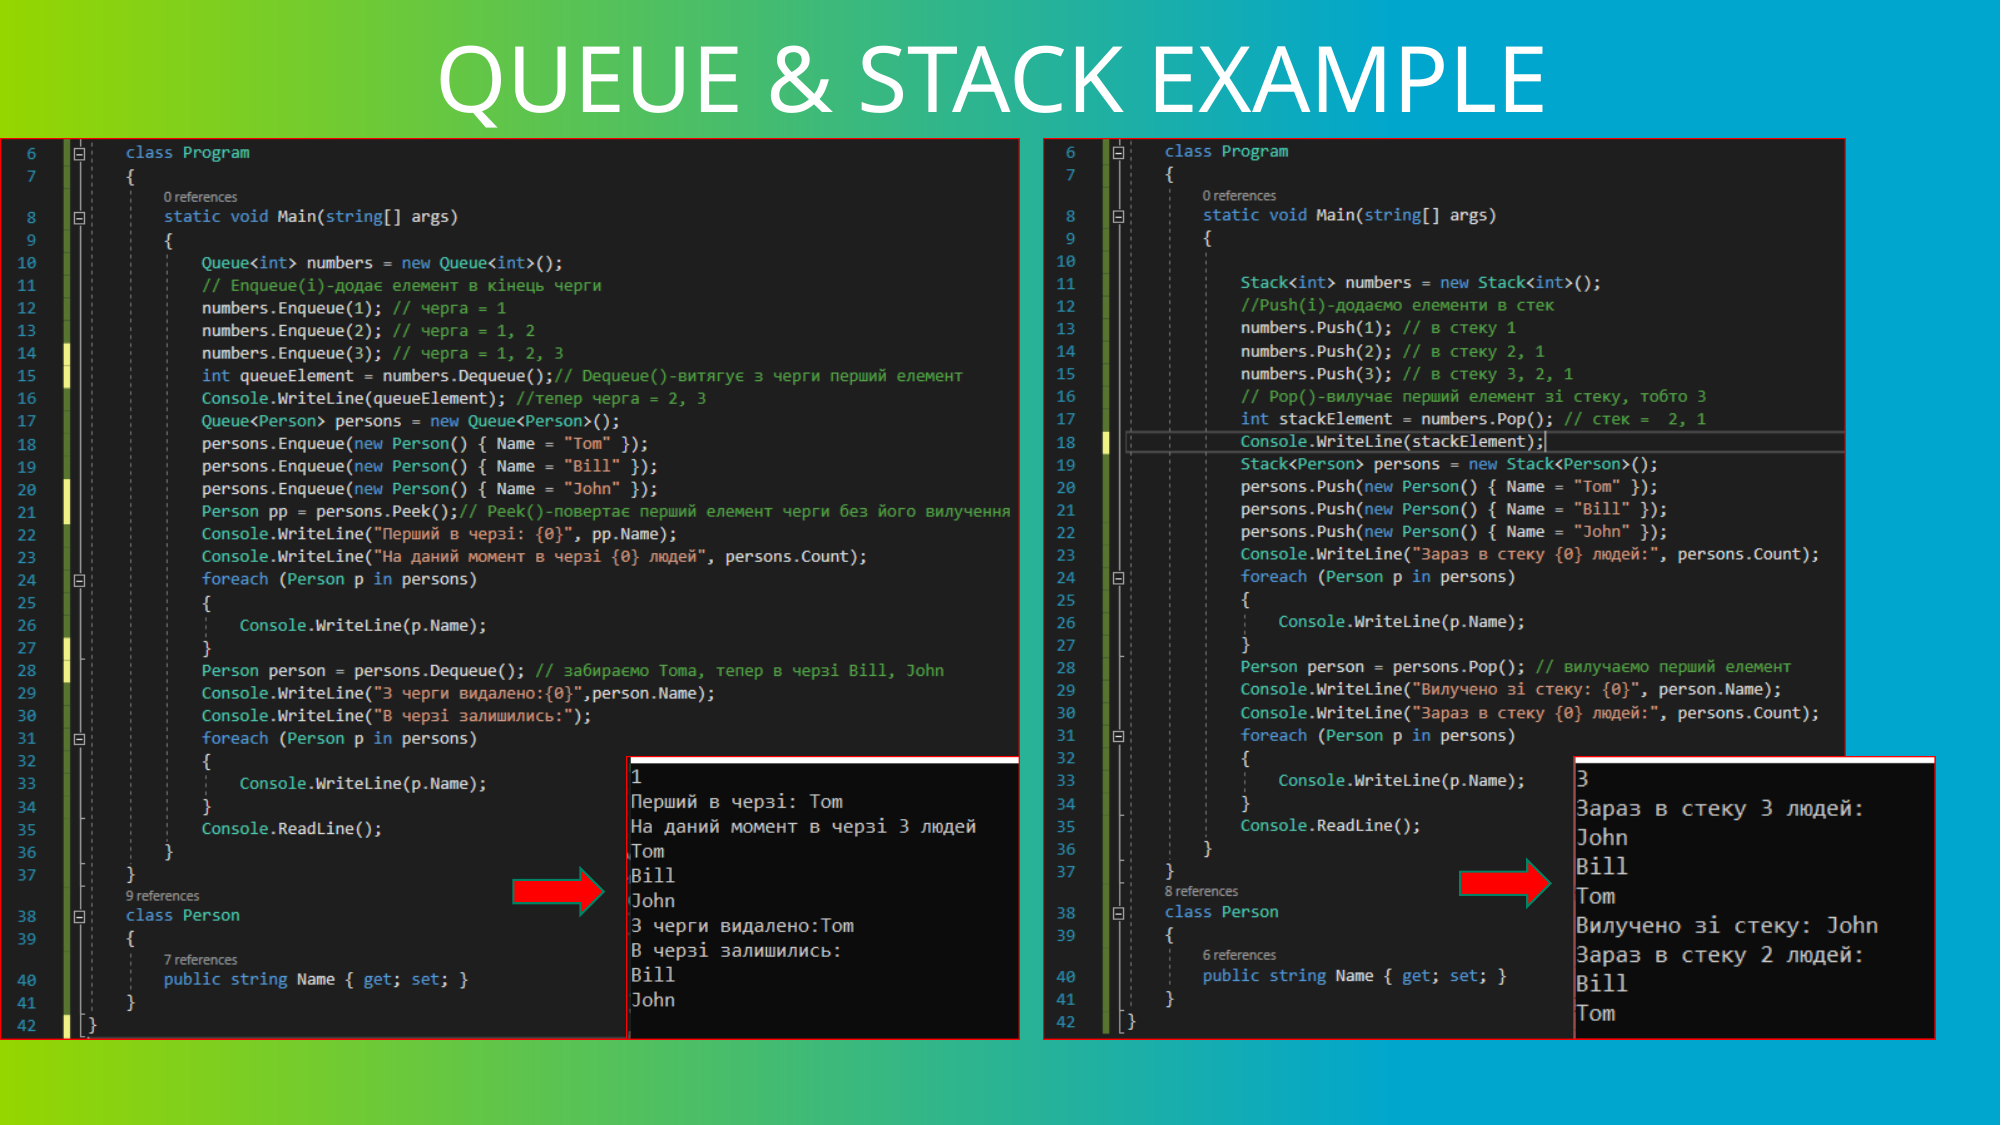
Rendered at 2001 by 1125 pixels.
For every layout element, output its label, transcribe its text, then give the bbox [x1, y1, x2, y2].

title QUEUE & STACK EXAMPLE [112, 26, 1888, 139]
picture [0, 138, 1020, 1040]
picture [1042, 138, 1935, 1040]
